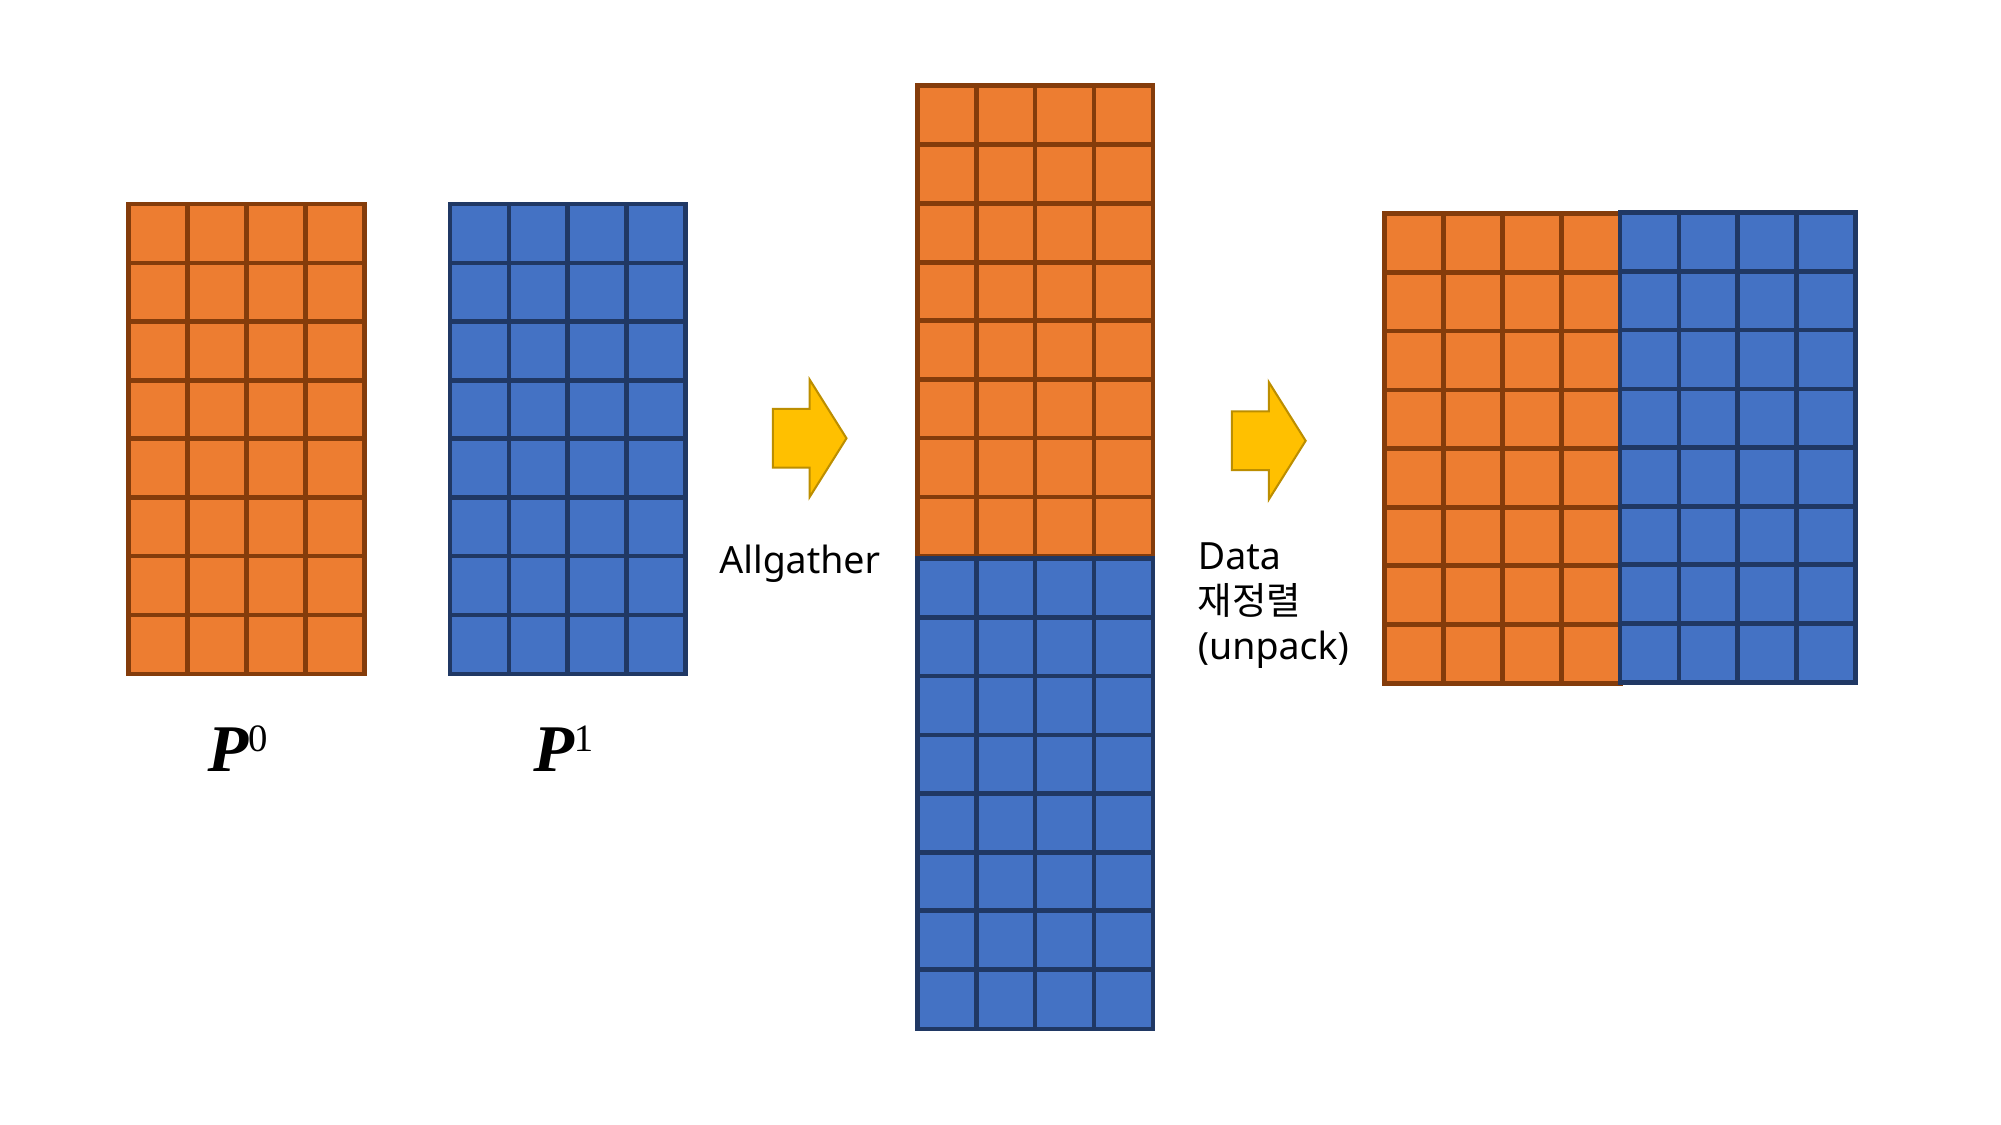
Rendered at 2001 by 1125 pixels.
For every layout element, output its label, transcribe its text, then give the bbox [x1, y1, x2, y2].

text_box P1 [518, 697, 617, 793]
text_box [917, 85, 1154, 557]
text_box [128, 203, 365, 675]
text_box Allgather [704, 529, 898, 589]
text_box [1230, 378, 1307, 504]
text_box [449, 203, 686, 675]
text_box Data 재정렬 (unpack) [1183, 524, 1377, 675]
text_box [1384, 212, 1856, 684]
text_box [771, 376, 848, 501]
text_box P0 [192, 697, 291, 793]
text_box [917, 558, 1154, 1029]
